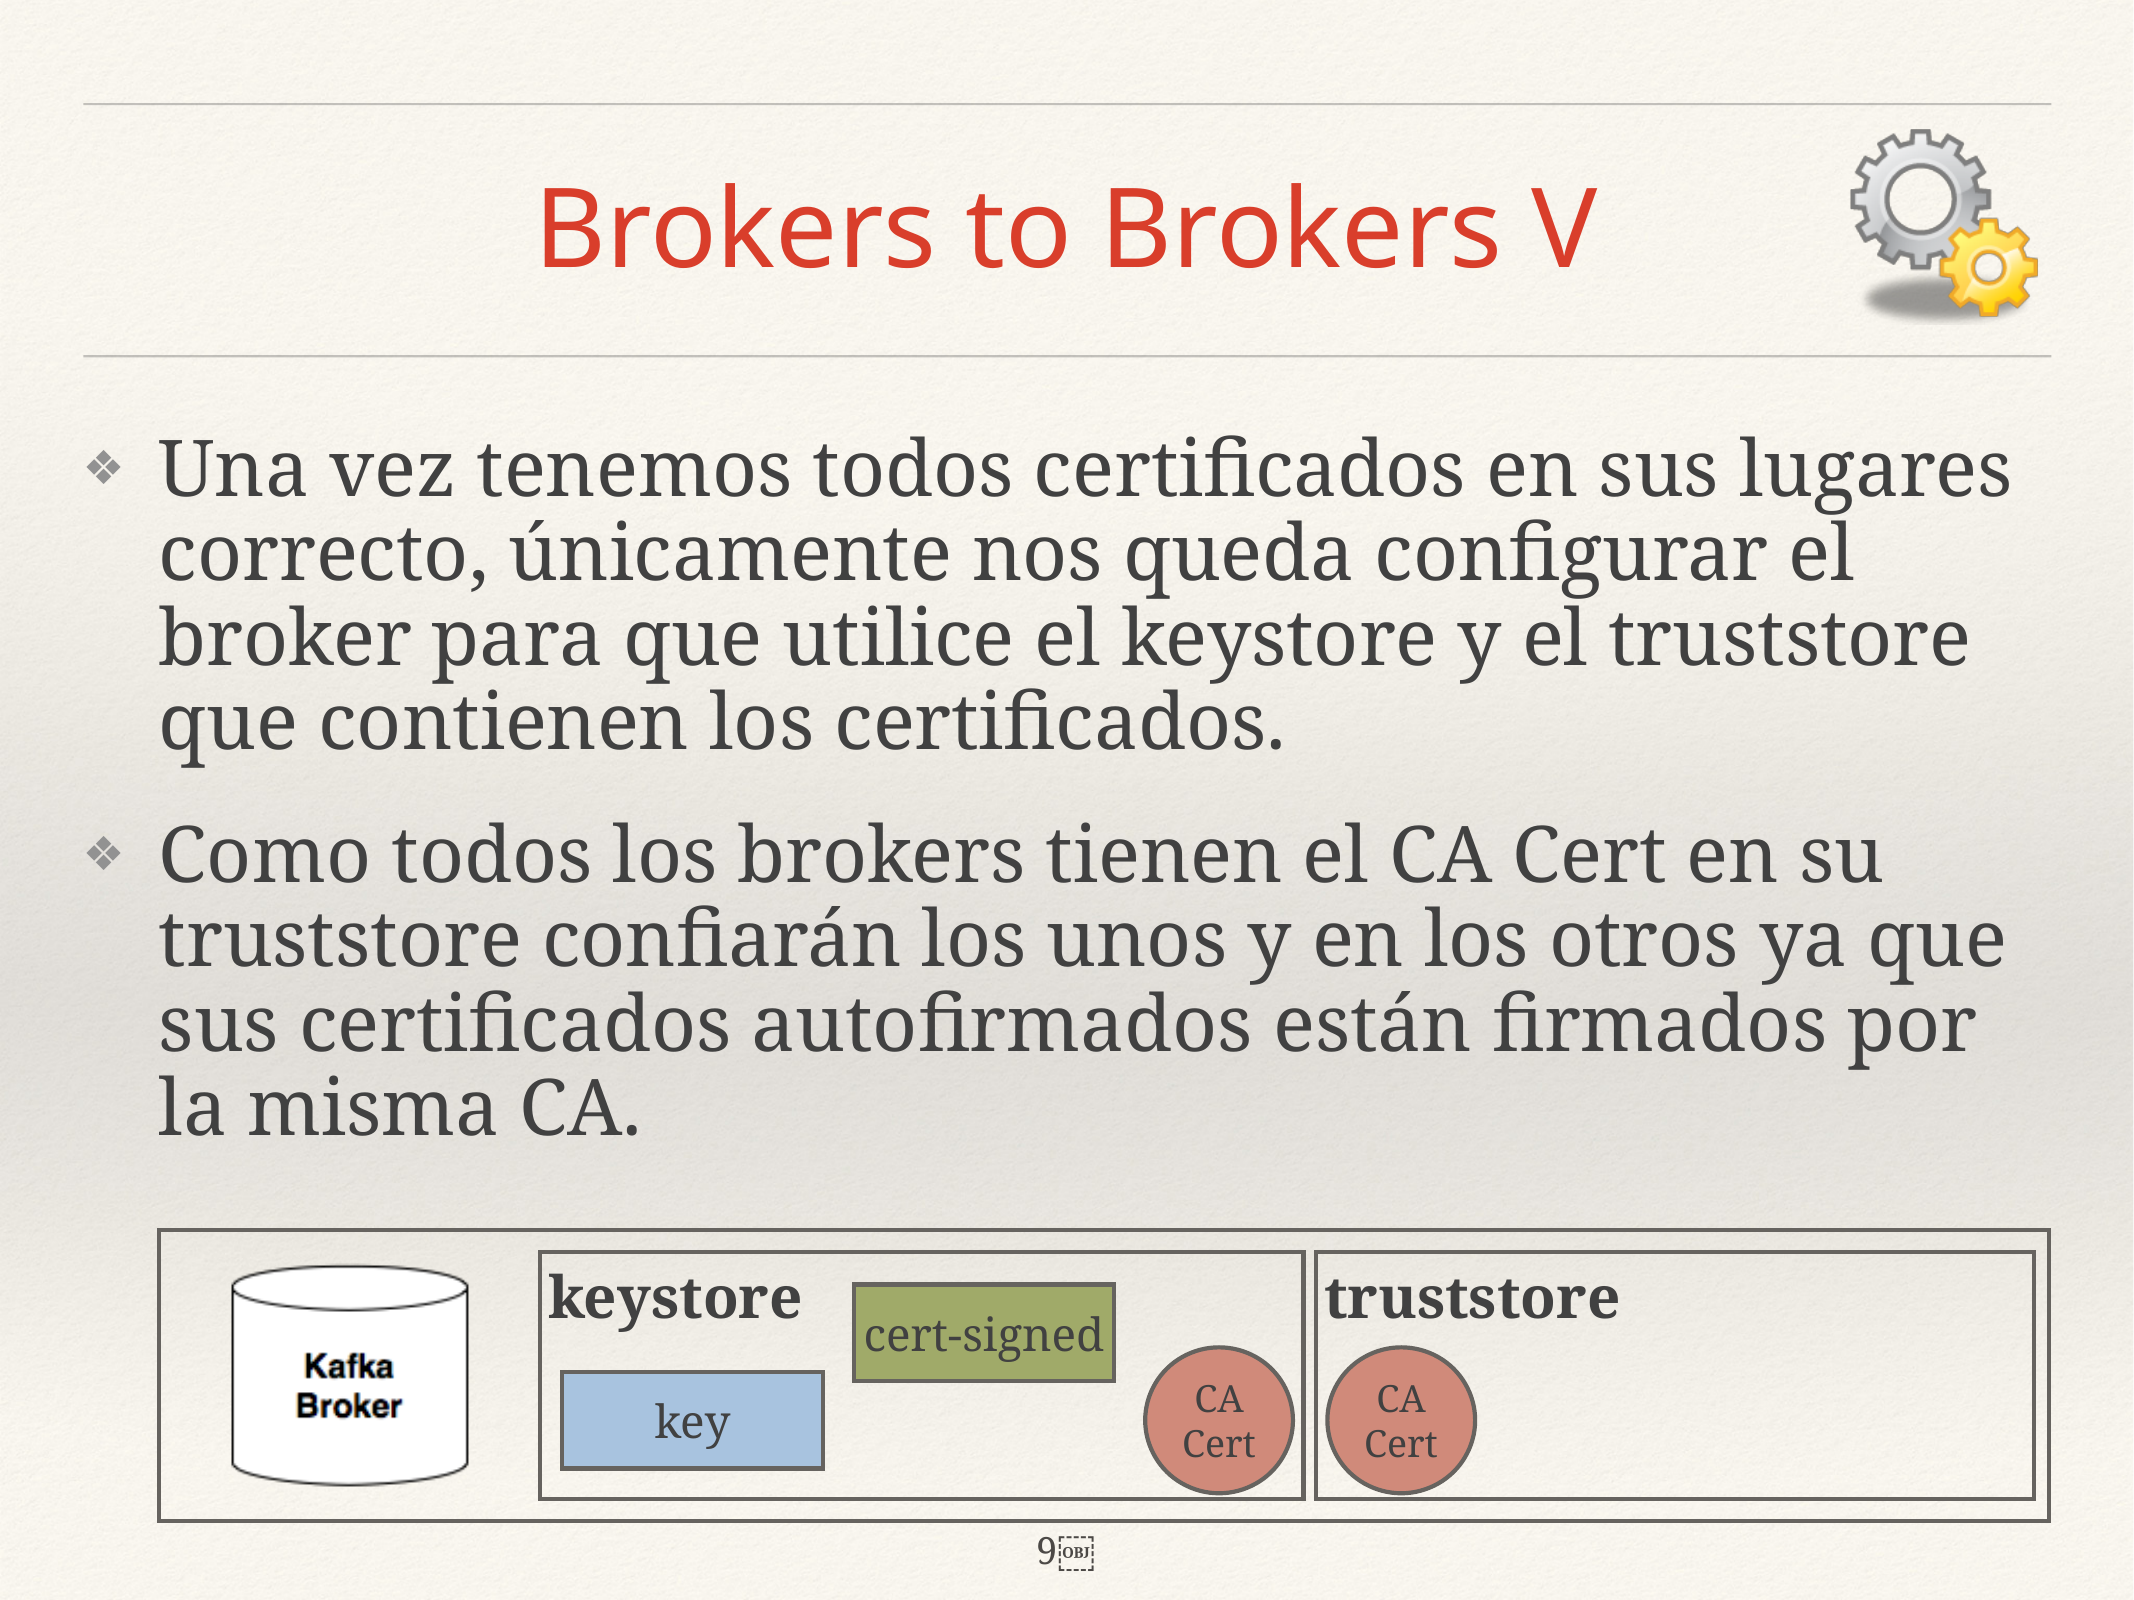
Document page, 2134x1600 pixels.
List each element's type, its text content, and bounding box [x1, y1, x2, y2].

text_box cert-signed [853, 1284, 1115, 1382]
text_box CA Cert [1327, 1347, 1476, 1494]
text_box CA Cert [1145, 1347, 1293, 1494]
picture [0, 0, 2134, 1600]
text_box truststore [1316, 1251, 2034, 1500]
list Una vez tenemos todos certificados en sus lugares correcto, únicamente nos queda configurar el broker para que utilice el keystore y el truststore que contienen los certificados. Como todos los brokers tienen el CA Cert en su truststore confiarán los unos y en los otros ya que sus certificados autofirmados están firmados por la misma CA. [73, 380, 2060, 1201]
title Brokers to Brokers V [82, 130, 2051, 332]
text_box [158, 1230, 2050, 1521]
text_box ￼ [945, 1518, 1186, 1587]
text_box key [562, 1371, 823, 1469]
